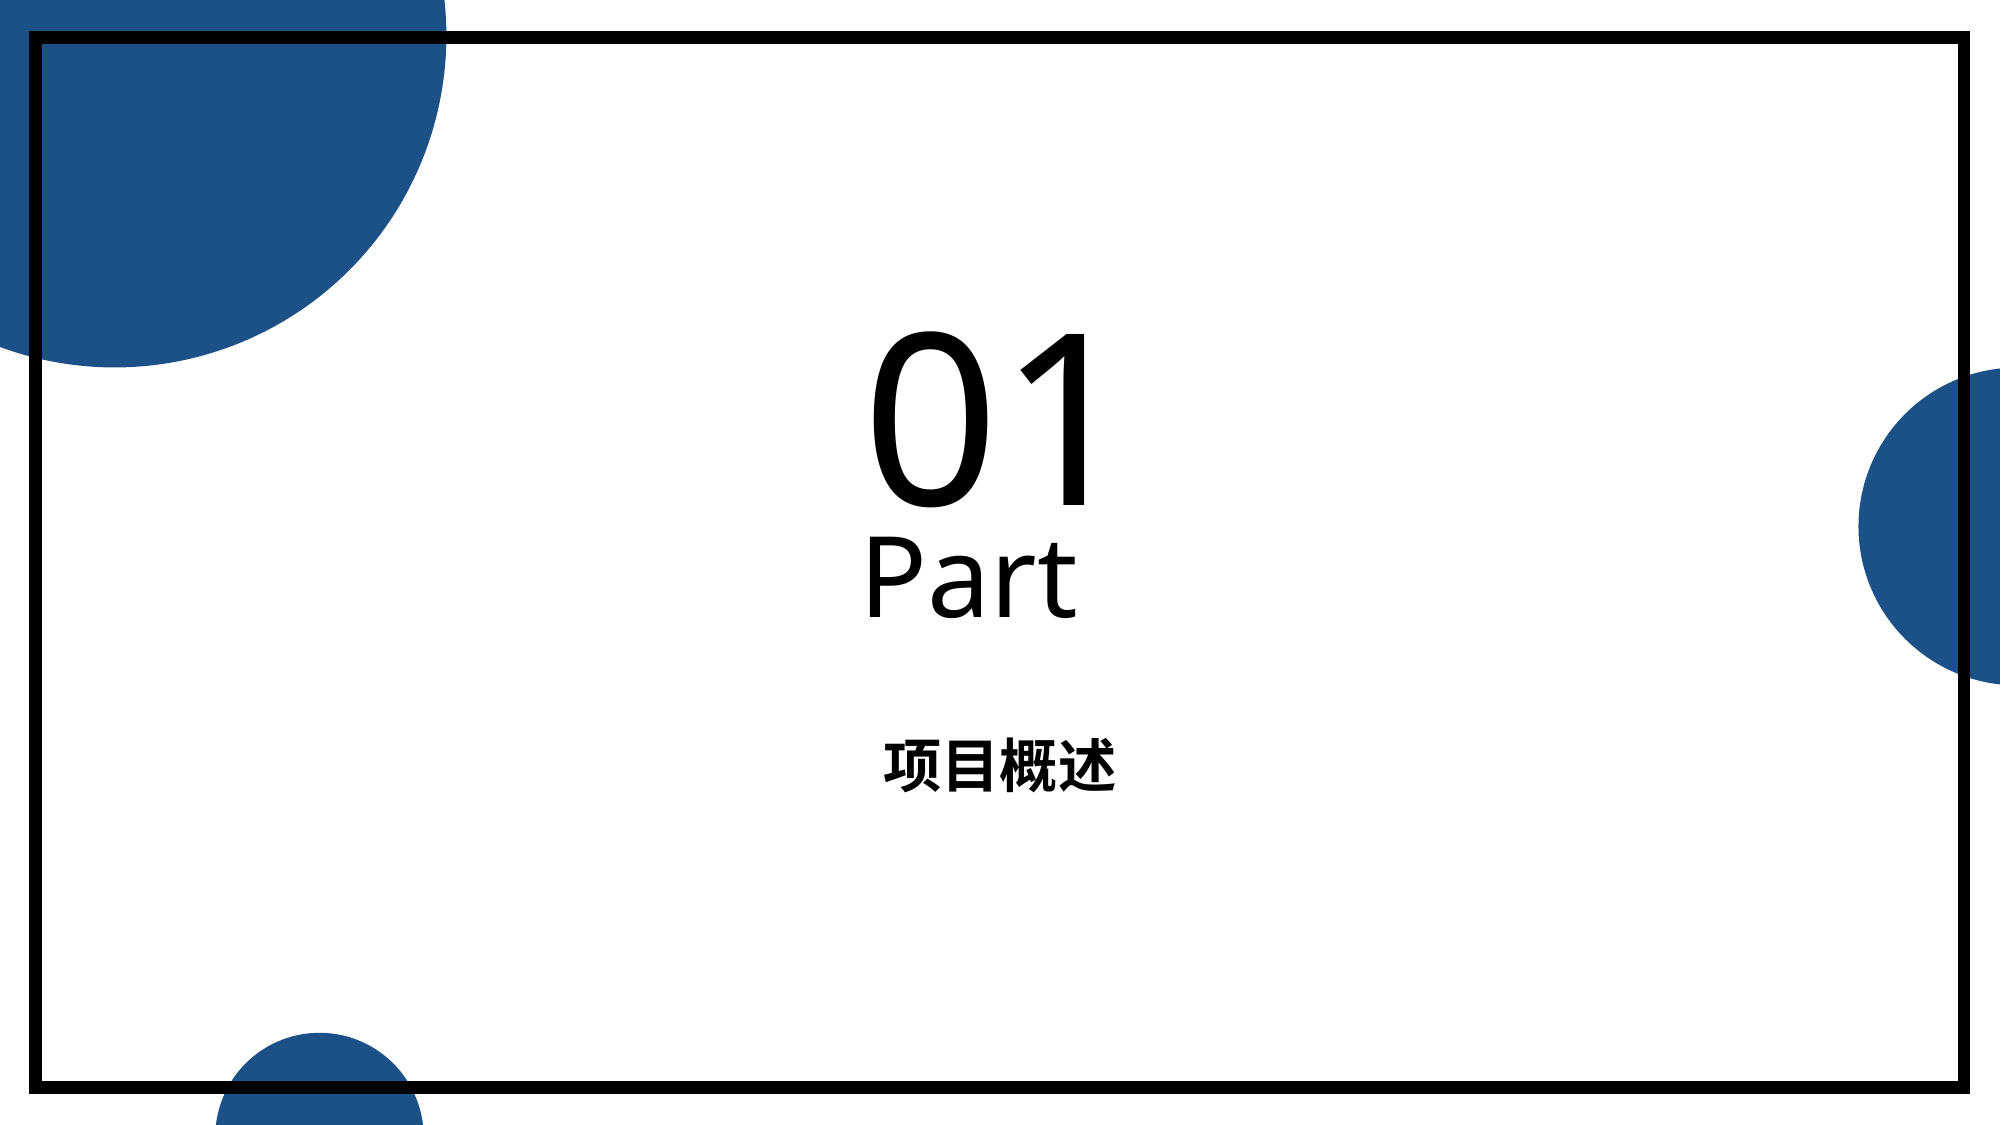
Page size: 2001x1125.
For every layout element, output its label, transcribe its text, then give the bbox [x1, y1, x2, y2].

text_box [1965, 367, 2000, 686]
text_box [35, 36, 1965, 1089]
text_box 01 [831, 258, 1169, 561]
text_box [214, 1089, 425, 1125]
text_box 项目概述 [760, 721, 1240, 807]
text_box [0, 0, 448, 359]
text_box Part [845, 497, 1155, 648]
